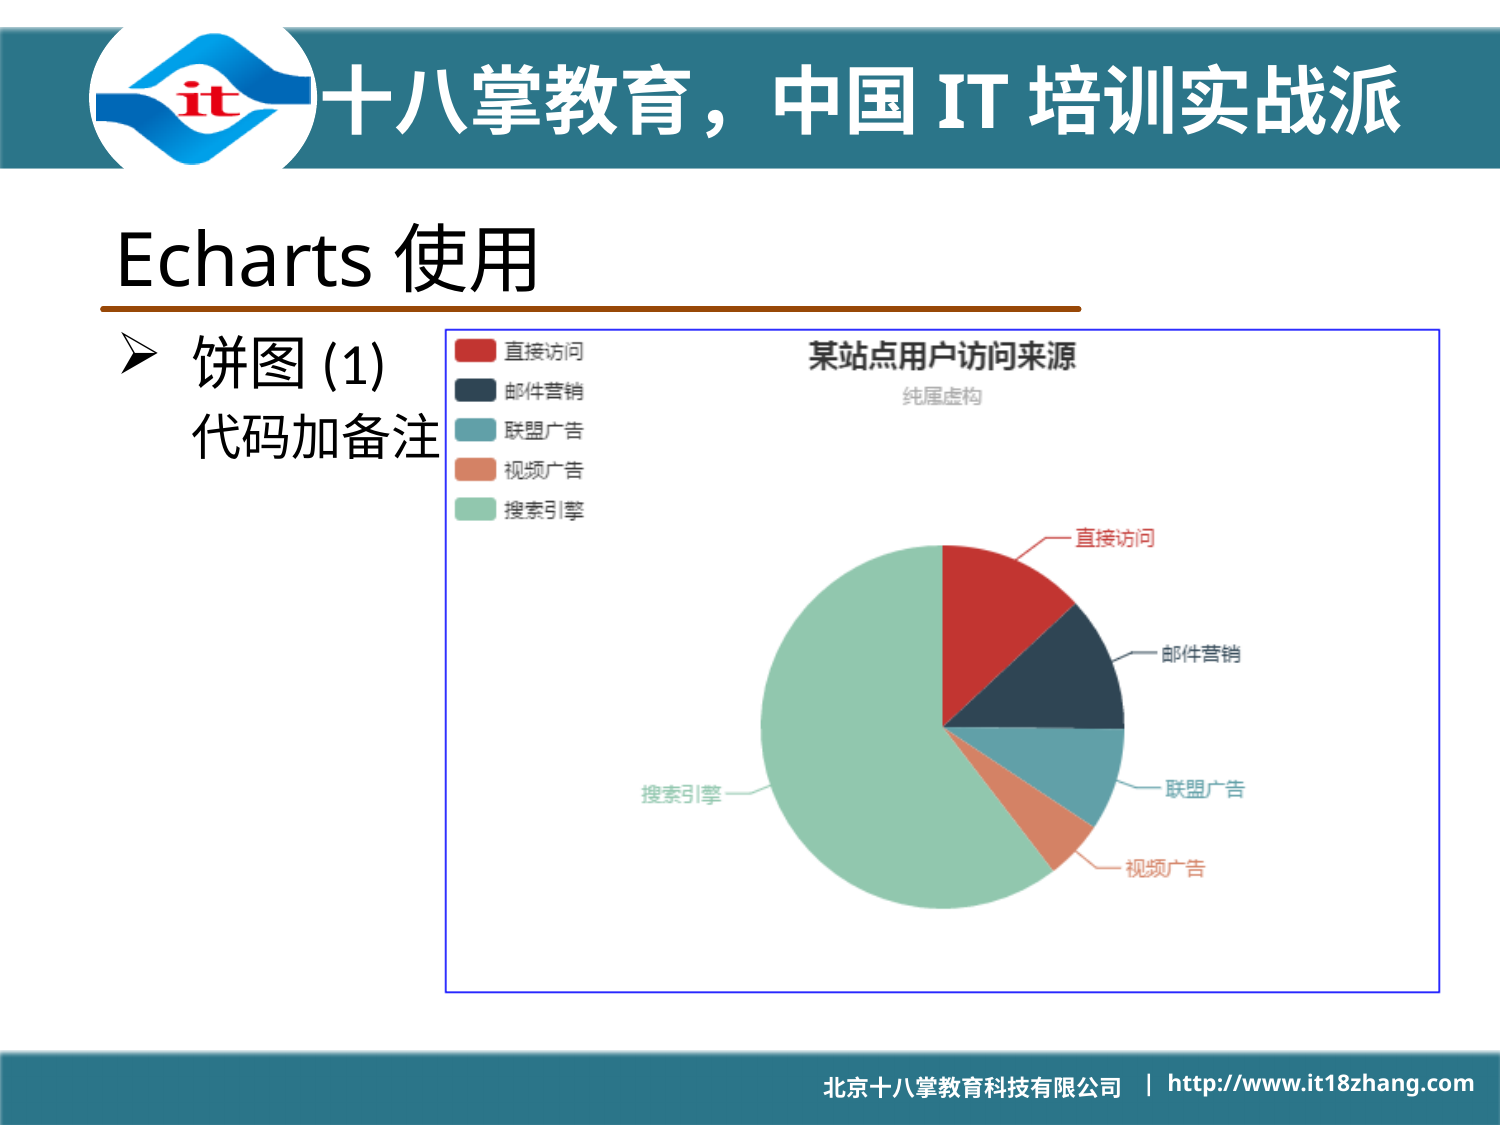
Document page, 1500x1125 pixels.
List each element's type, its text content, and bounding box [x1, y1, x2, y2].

list 饼图(1) 代码加备注。 [101, 318, 1424, 1035]
picture [442, 326, 1447, 1000]
title Echarts使用 [100, 204, 1424, 303]
picture [96, 33, 311, 165]
